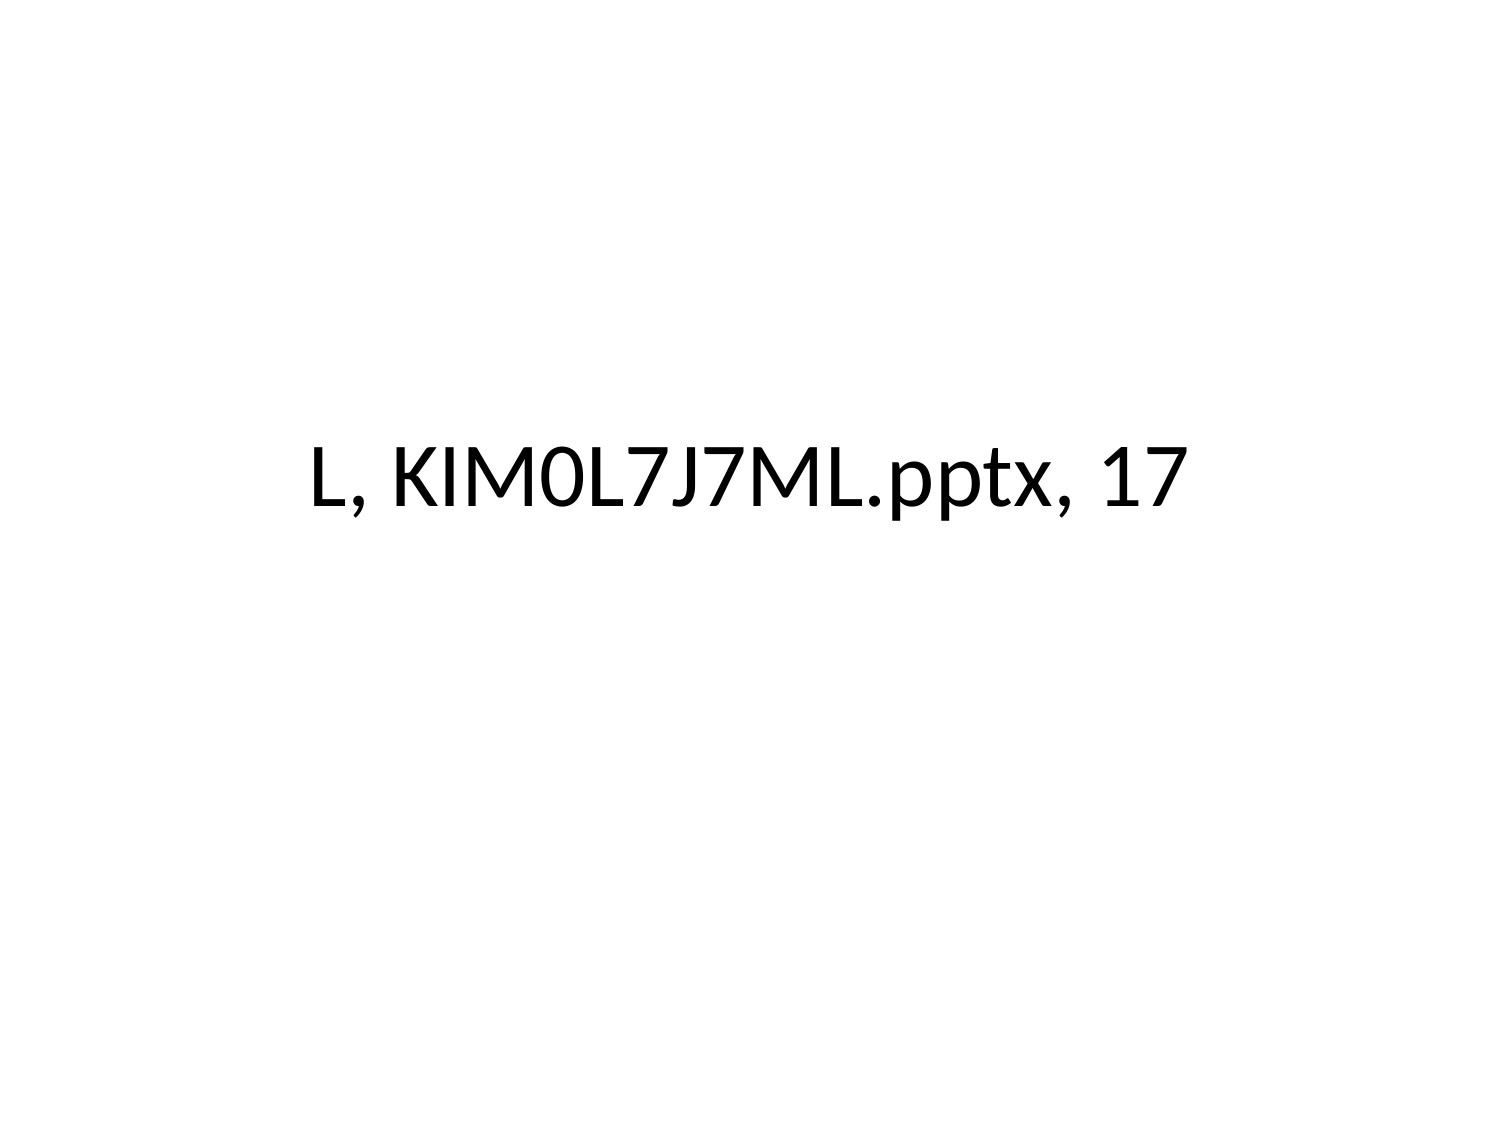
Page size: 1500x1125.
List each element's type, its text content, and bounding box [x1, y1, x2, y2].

title L, KIM0L7J7ML.pptx, 17 [112, 349, 1388, 591]
